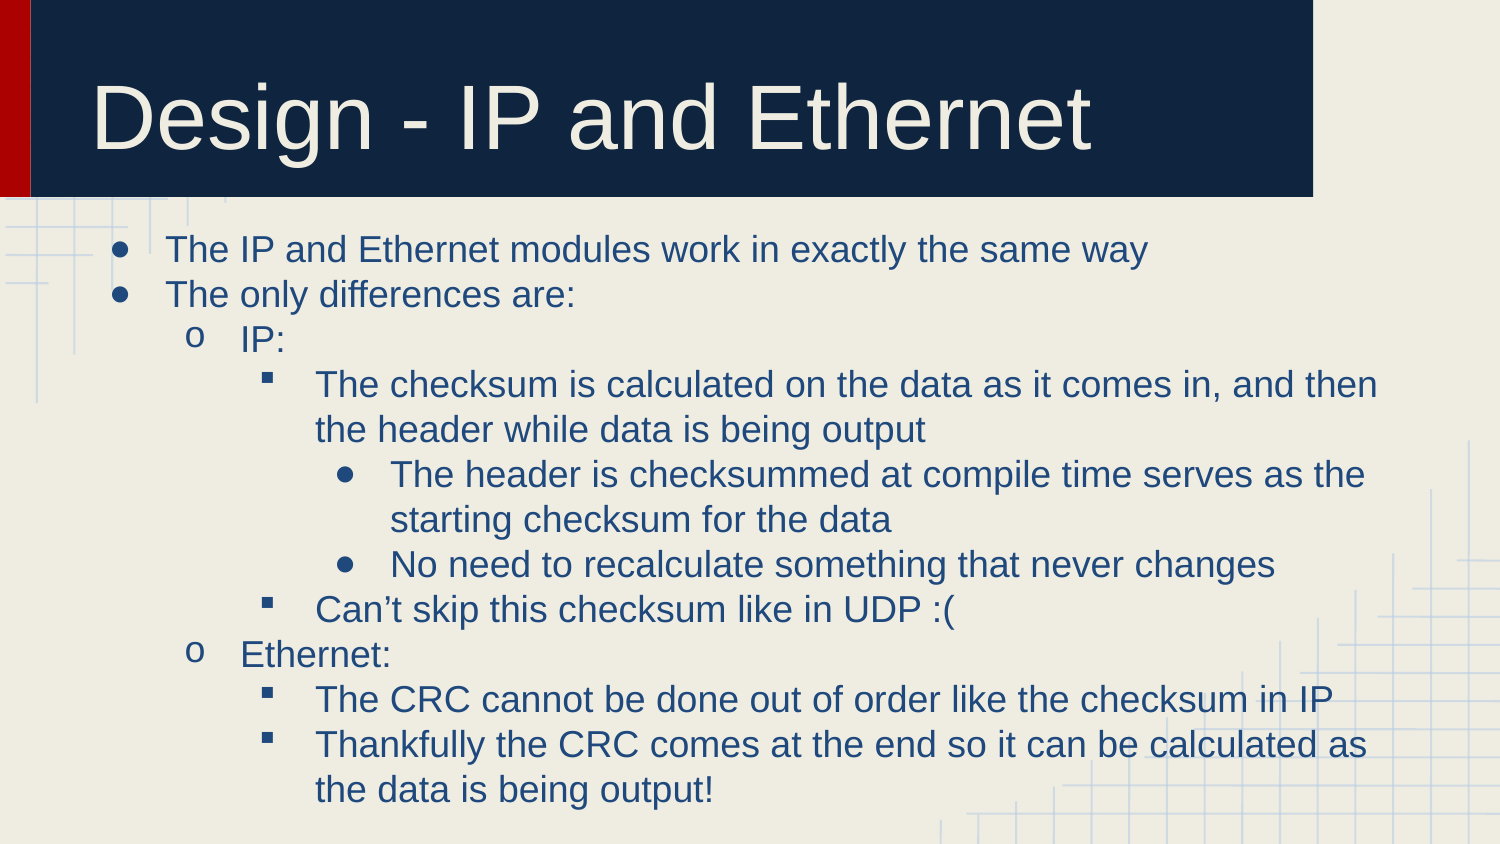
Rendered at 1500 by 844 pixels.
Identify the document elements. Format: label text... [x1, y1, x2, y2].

title Design - IP and Ethernet [75, 16, 1276, 183]
list The IP and Ethernet modules work in exactly the same way The only differences are: IP: The checksum is calculated on the data as it comes in, and then the header while data is being output The header is checksummed at compile time serves as the starting checksum for the data No need to recalculate something that never changes Can’t skip this checksum like in UDP :( Ethernet: The CRC cannot be done out of order like the checksum in IP Thankfully the CRC comes at the end so it can be calculated as the data is being output! [75, 209, 1425, 806]
